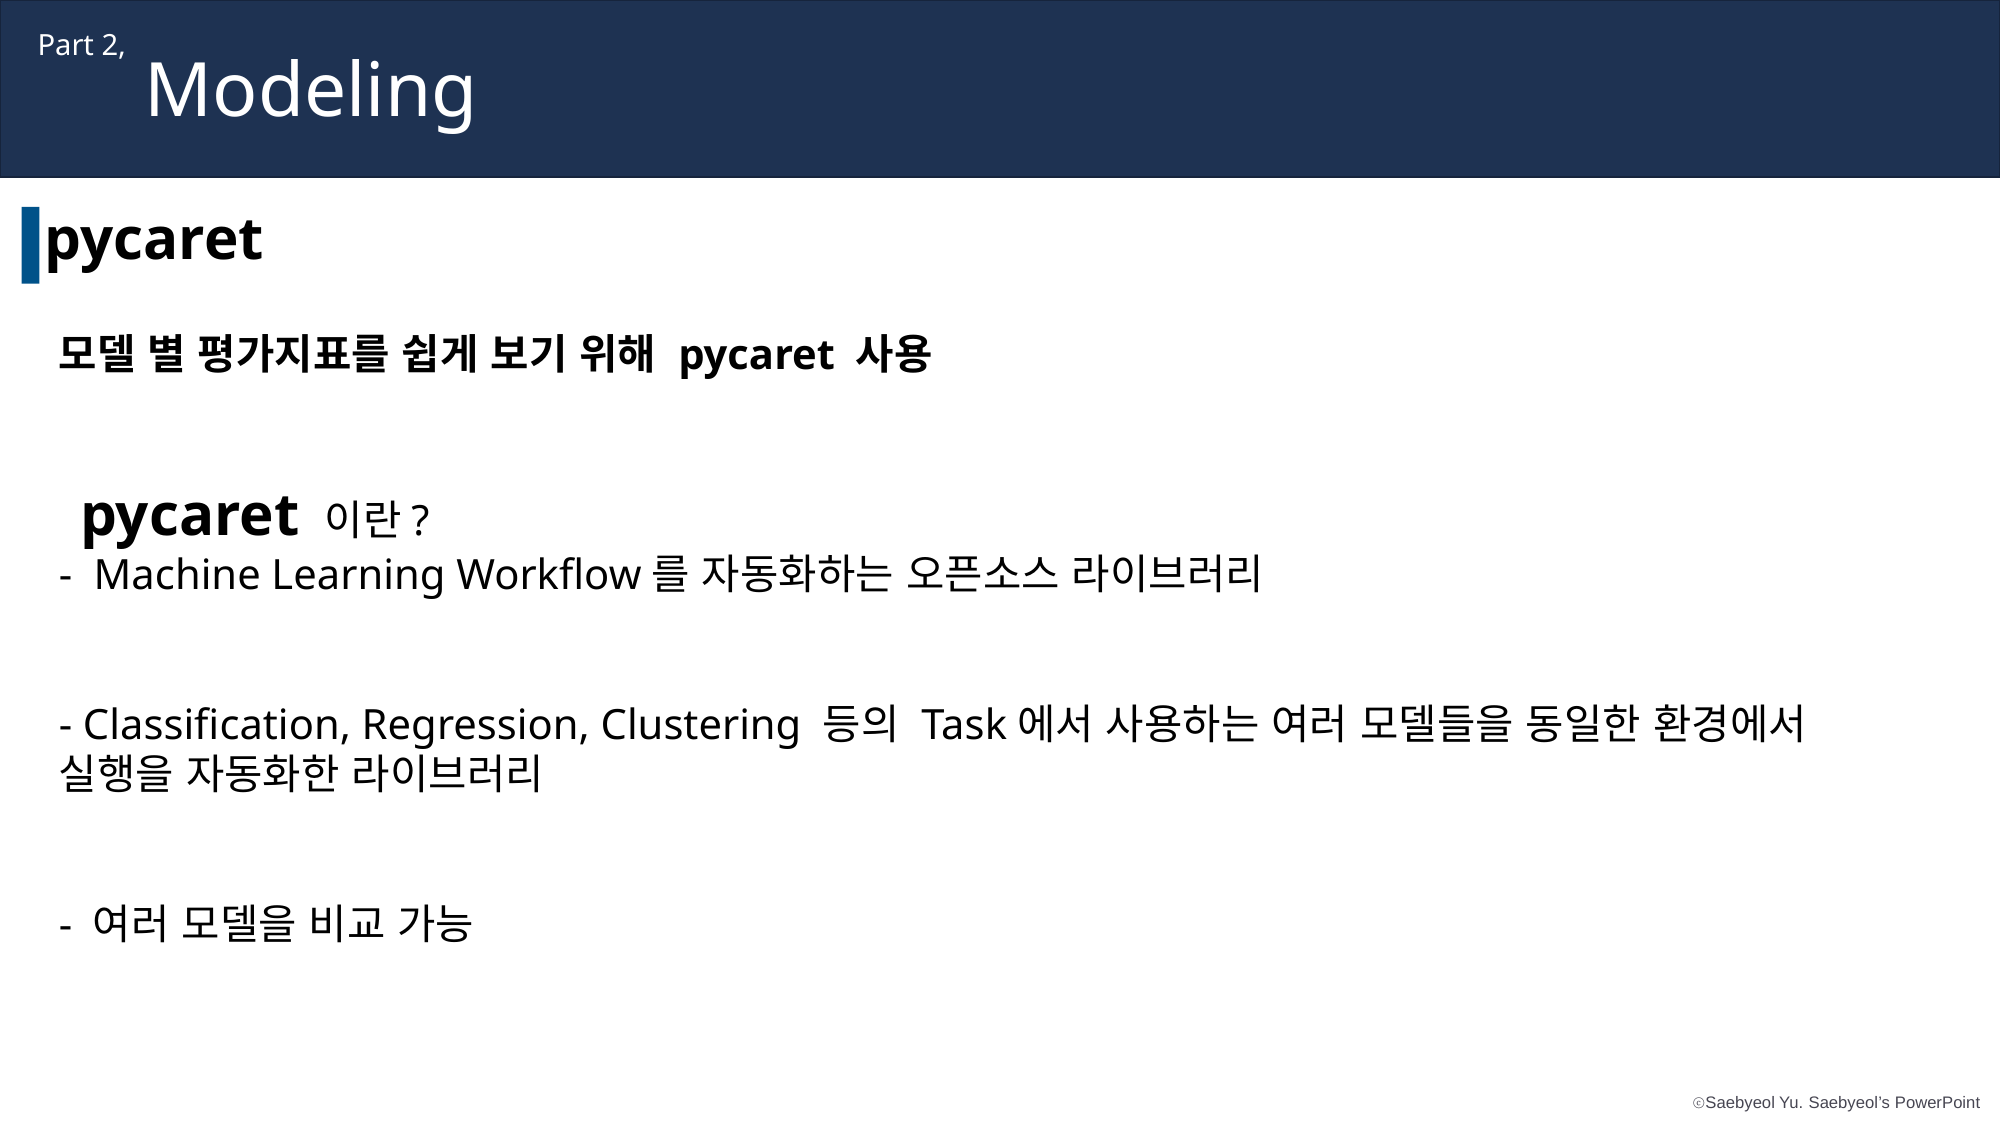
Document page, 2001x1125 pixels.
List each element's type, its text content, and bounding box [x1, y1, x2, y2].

text_box 모델 별 평가지표를 쉽게 보기 위해 pycaret 사용 pycaret 이란? - Machine Learning Workflow를 자동화하는 오픈소스 라이브러리 - Classification, Regression, Clustering 등의 Task에서 사용하는 여러 모델들을 동일한 환경에서 실행을 자동화한 라이브러리 - 여러 모델을 비교 가능 [43, 320, 1903, 1001]
text_box Part 2, [22, 19, 142, 69]
text_box [0, 0, 2000, 178]
text_box Modeling [130, 34, 493, 139]
text_box pycaret [30, 193, 279, 279]
text_box [21, 206, 40, 285]
